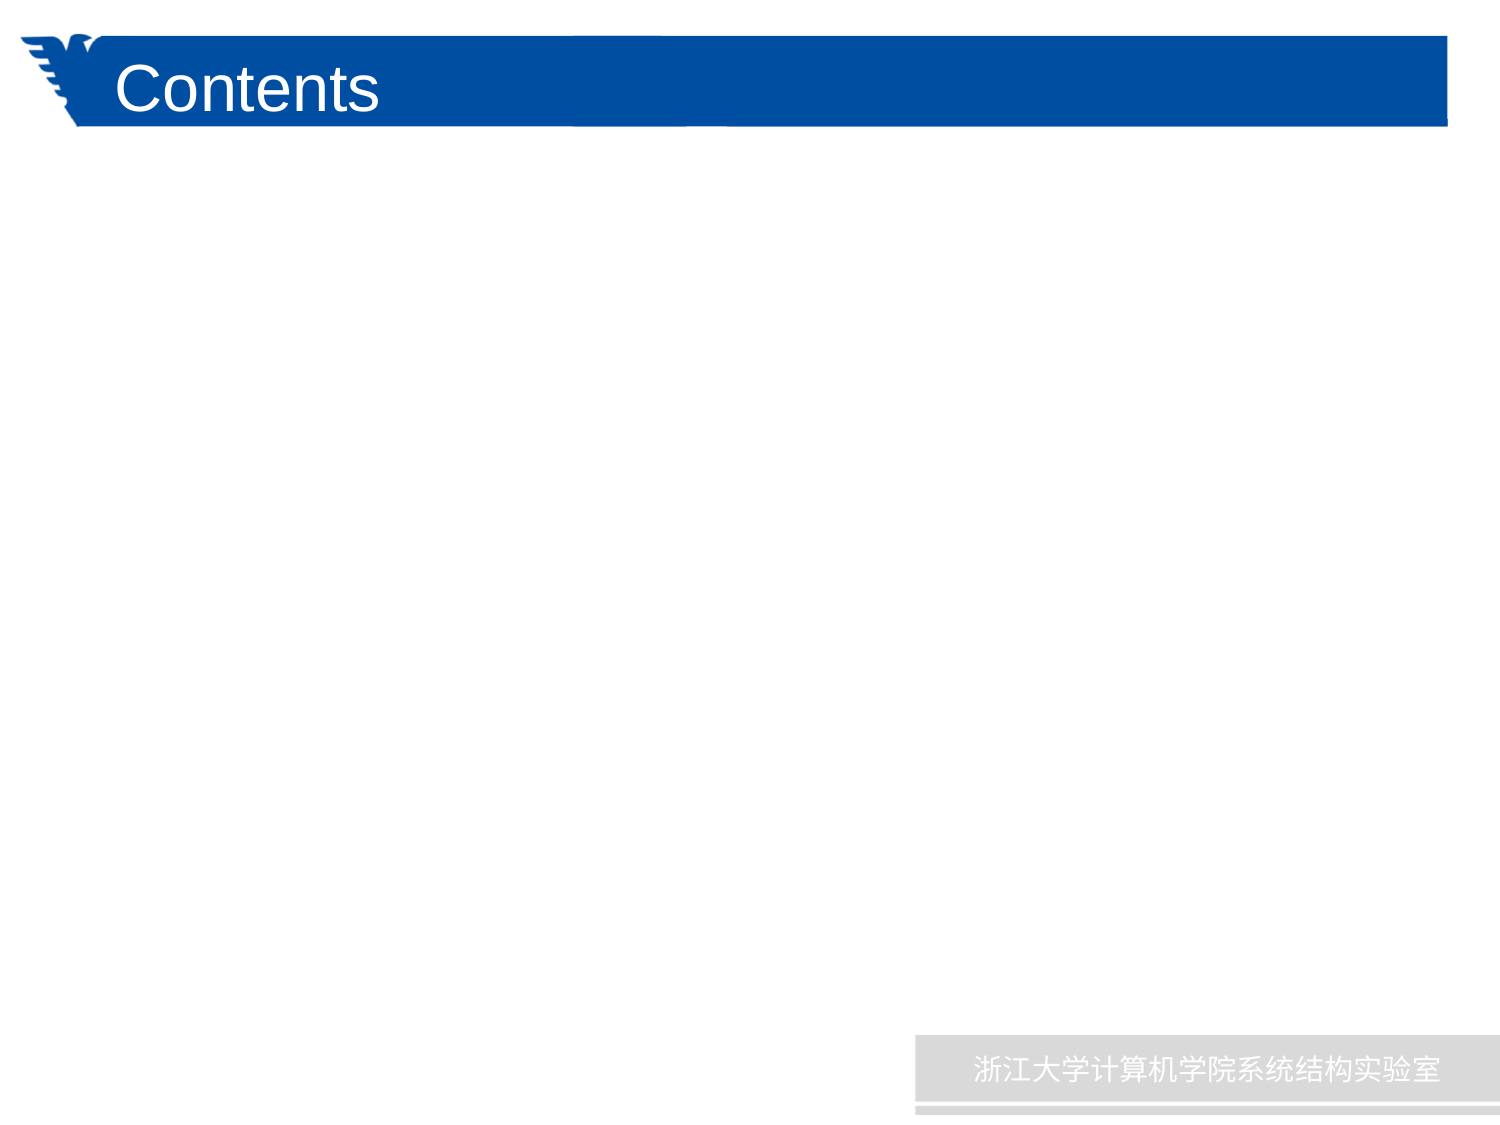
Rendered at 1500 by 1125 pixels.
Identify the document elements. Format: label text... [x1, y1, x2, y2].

picture [5, 19, 148, 127]
title Contents [99, 37, 1347, 188]
